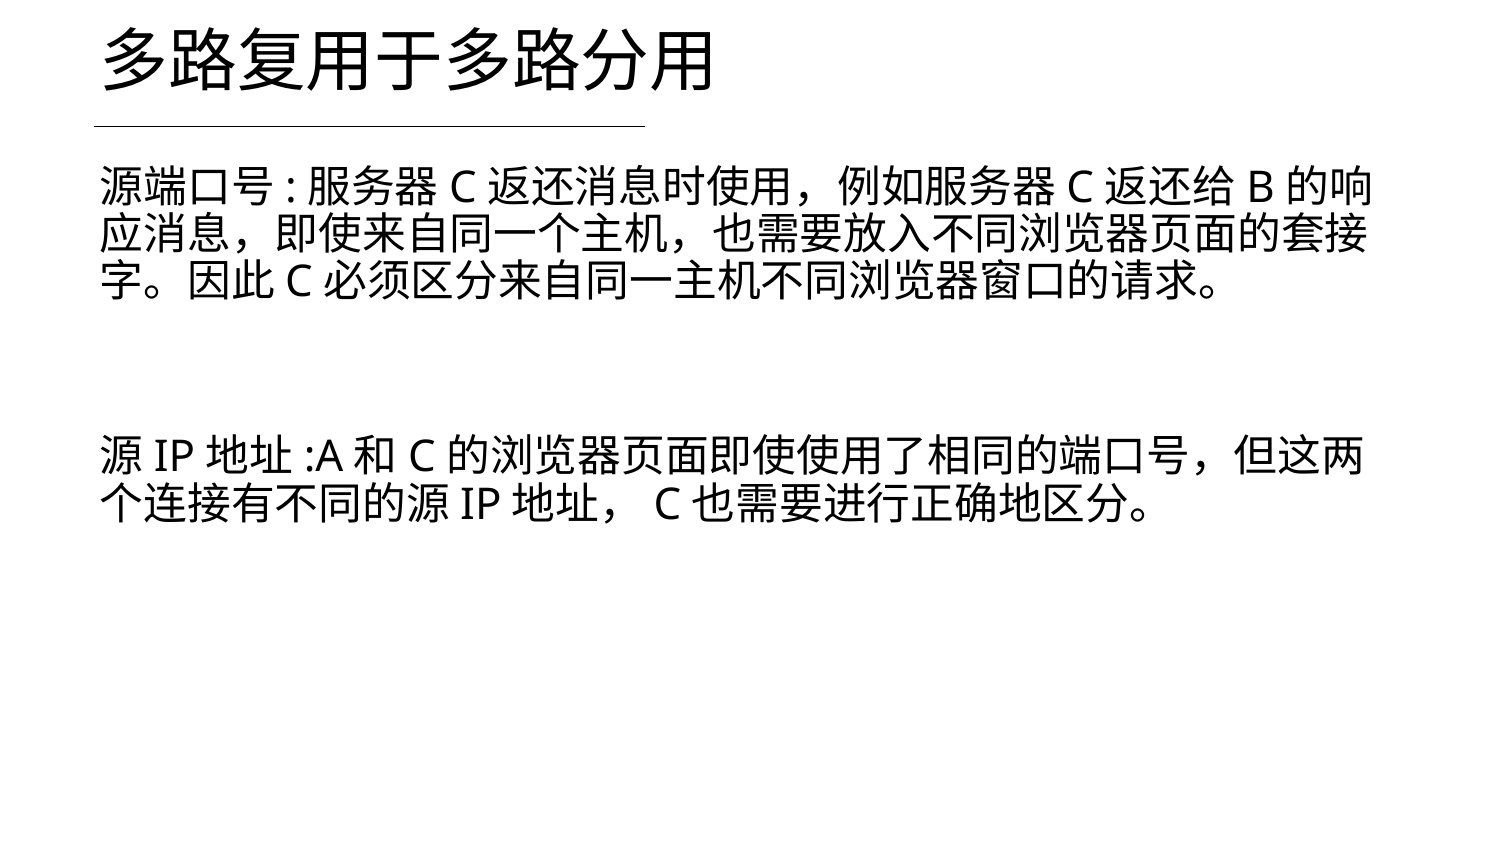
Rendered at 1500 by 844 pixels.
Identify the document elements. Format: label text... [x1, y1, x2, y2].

title 多路复用于多路分用 [84, 0, 1420, 127]
list 源端口号:服务器C返还消息时使用，例如服务器C返还给B的响应消息，即使来自同一个主机，也需要放入不同浏览器页面的套接字。因此C必须区分来自同一主机不同浏览器窗口的请求。 源IP地址:A和C的浏览器页面即使使用了相同的端口号，但这两个连接有不同的源IP地址，C也需要进行正确地区分。 [84, 157, 1420, 775]
text_box [93, 336, 708, 805]
